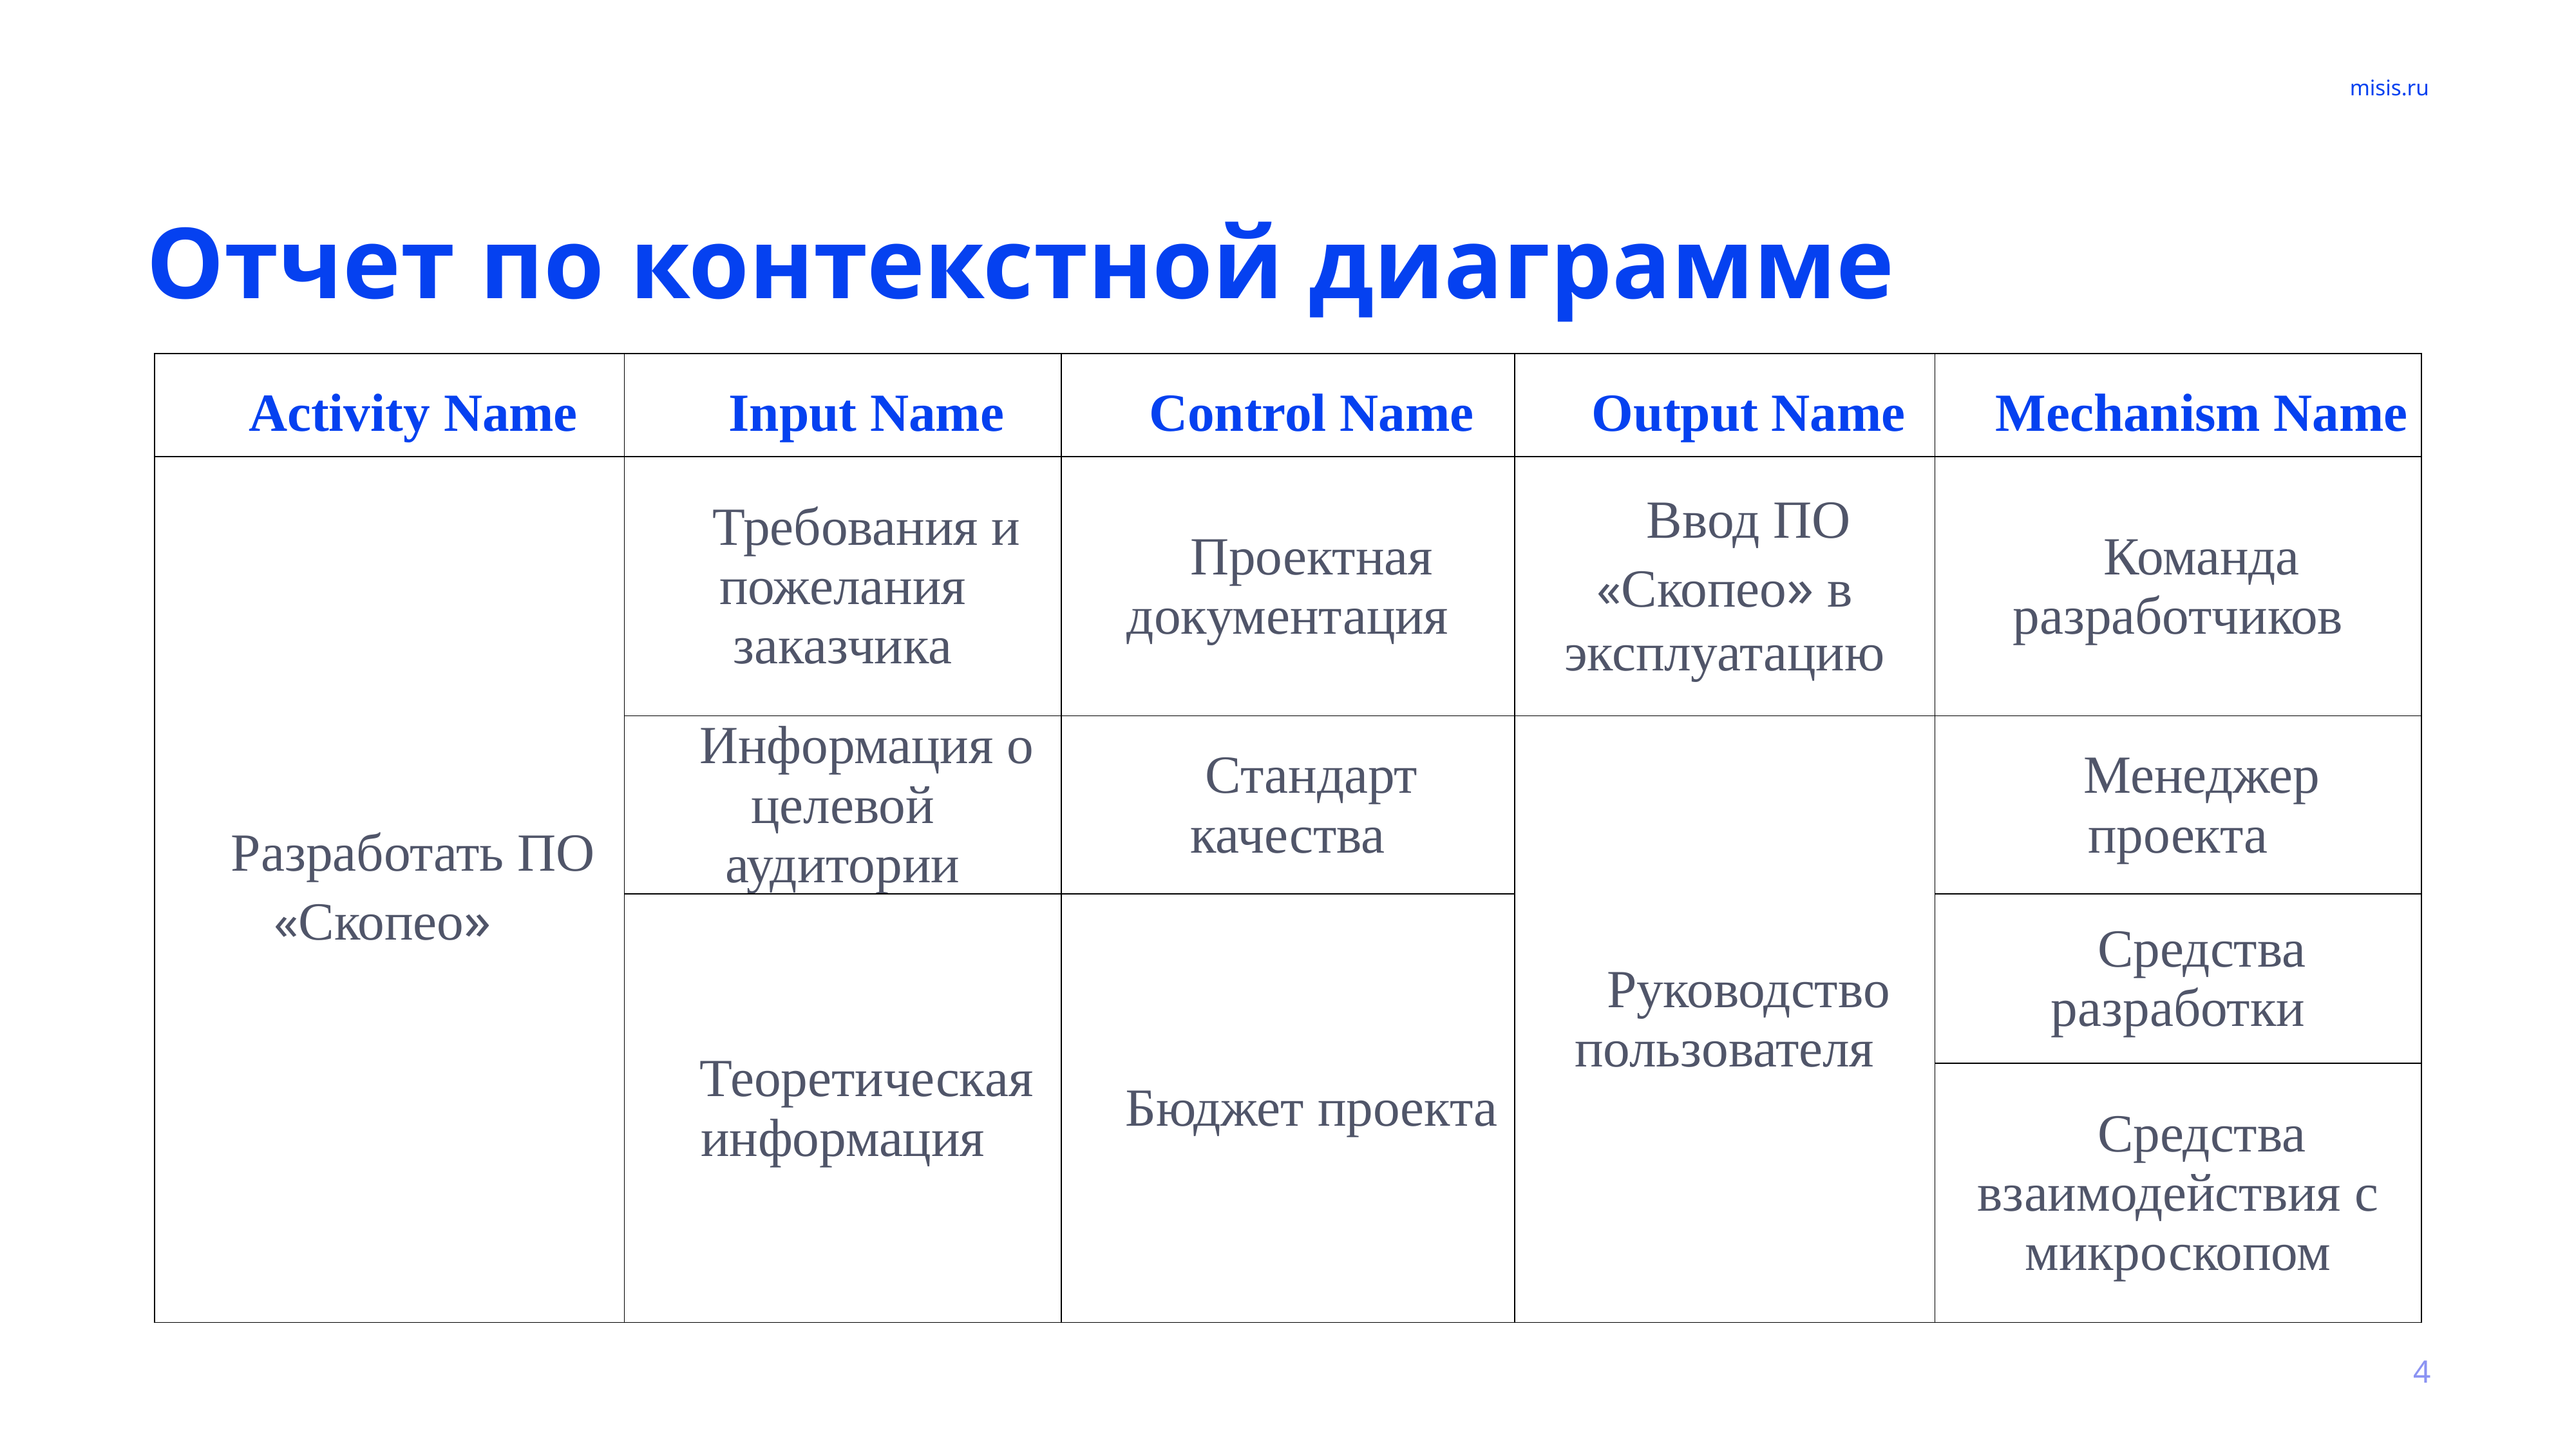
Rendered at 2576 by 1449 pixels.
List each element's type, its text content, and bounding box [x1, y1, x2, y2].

table_cell Проектная документация [1062, 457, 1514, 715]
table_cell Информация о целевой аудитории [625, 716, 1061, 893]
table_cell Менеджер проекта [1935, 716, 2421, 893]
table_cell Требования и пожелания заказчика [625, 457, 1061, 715]
table_cell Ввод ПО «Скопео» в эксплуатацию [1515, 457, 1935, 715]
table_cell Руководство пользователя [1515, 716, 1935, 1322]
table_cell Бюджет проекта [1062, 895, 1514, 1322]
table_header Output Name [1515, 354, 1935, 456]
title Отчет по контекстной диаграмме [137, 223, 2454, 335]
table_cell Стандарт качества [1062, 716, 1514, 893]
table_cell Разработать ПО «Скопео» [155, 457, 624, 1322]
table_header Activity Name [155, 354, 624, 456]
table_cell Команда разработчиков [1935, 457, 2421, 715]
table_cell Средства взаимодействия с микроскопом [1935, 1064, 2421, 1322]
table_header Mechanism Name [1935, 354, 2421, 456]
slide_number 4 [2092, 1334, 2441, 1412]
table_header Input Name [625, 354, 1061, 456]
table_cell Теоретическая информация [625, 895, 1061, 1322]
table_cell Средства разработки [1935, 895, 2421, 1063]
table_header Control Name [1062, 354, 1514, 456]
